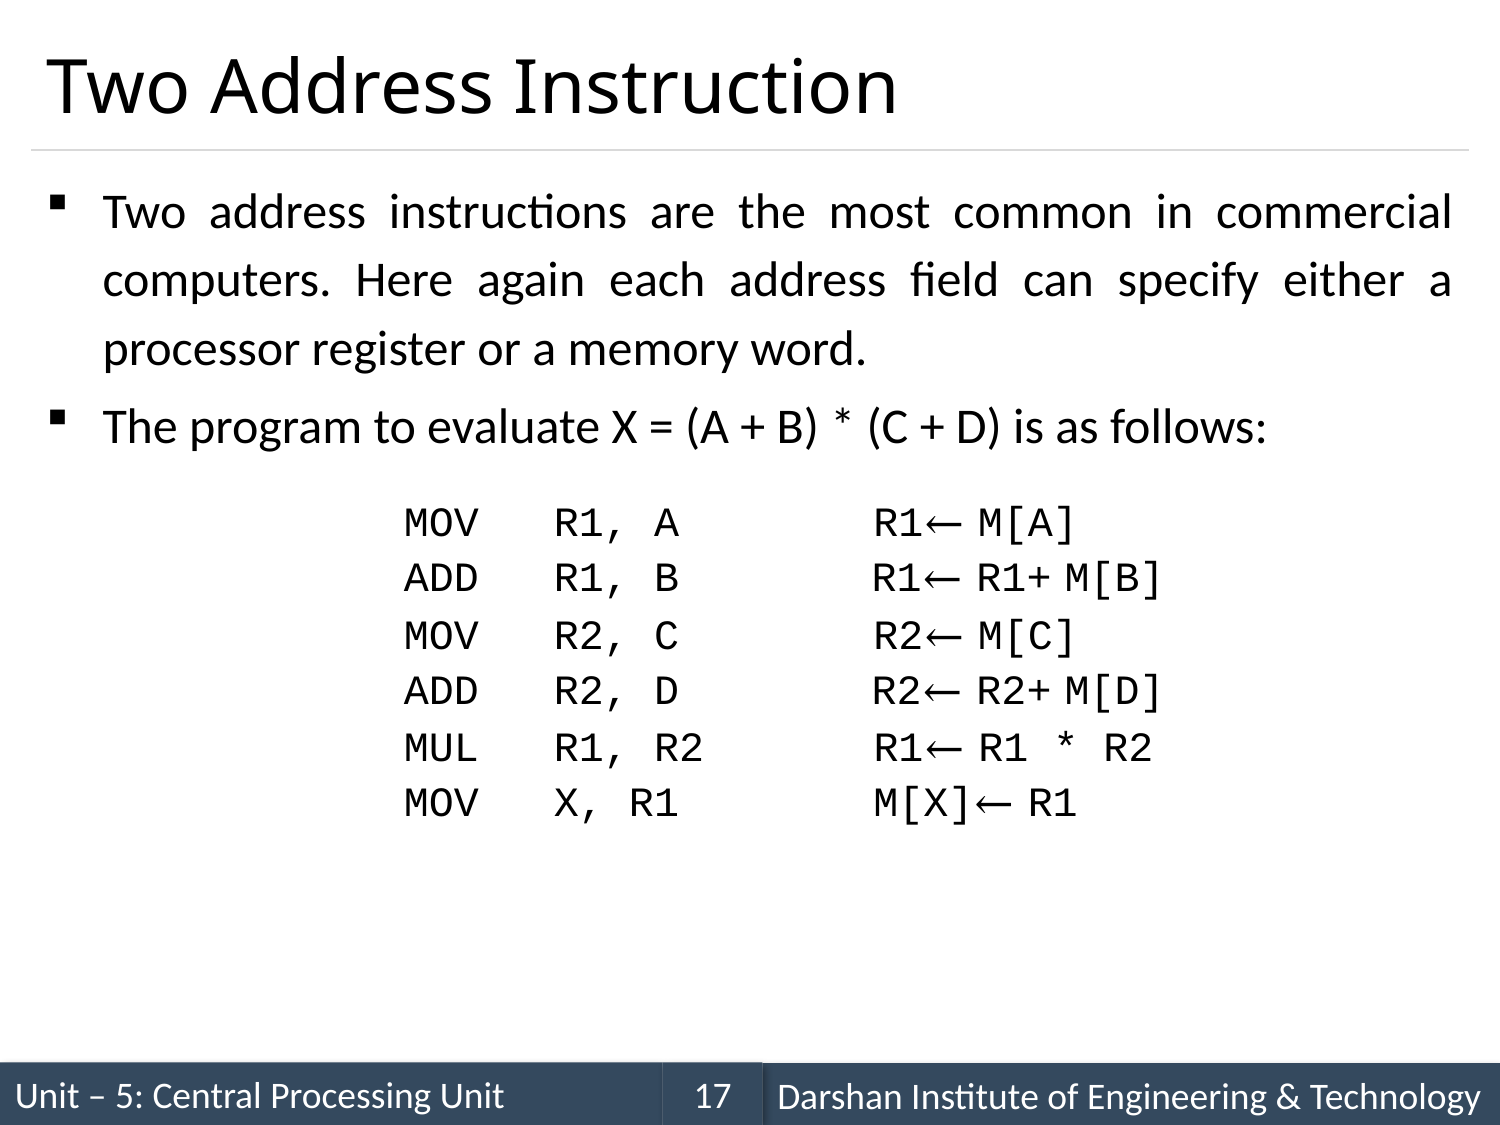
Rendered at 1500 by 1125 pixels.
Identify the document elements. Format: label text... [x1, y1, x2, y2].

text_box MUL R1, R2 [389, 712, 719, 778]
text_box ADD R1, B [389, 542, 694, 600]
text_box R2← M[C] [858, 600, 1093, 655]
text_box MOV R2, C [389, 600, 694, 655]
text_box R1← R1+ M[B] [856, 542, 1180, 608]
list Two address instructions are the most common in commercial computers. Here again each address field can specify either a processor register or a memory word. The program to evaluate X = (A + B) * (C + D) is as follows: [31, 162, 1469, 488]
text_box R2← R2+ M[D] [856, 655, 1180, 720]
text_box ADD R2, D [389, 655, 694, 712]
text_box R1← M[A] [858, 487, 1093, 542]
title Two Address Instruction [31, 17, 1469, 150]
text_box MOV R1, A [389, 487, 694, 542]
text_box M[X]← R1 [858, 767, 1093, 833]
text_box R1← R1 * R2 [858, 712, 1169, 778]
text_box MOV X, R1 [389, 767, 694, 833]
